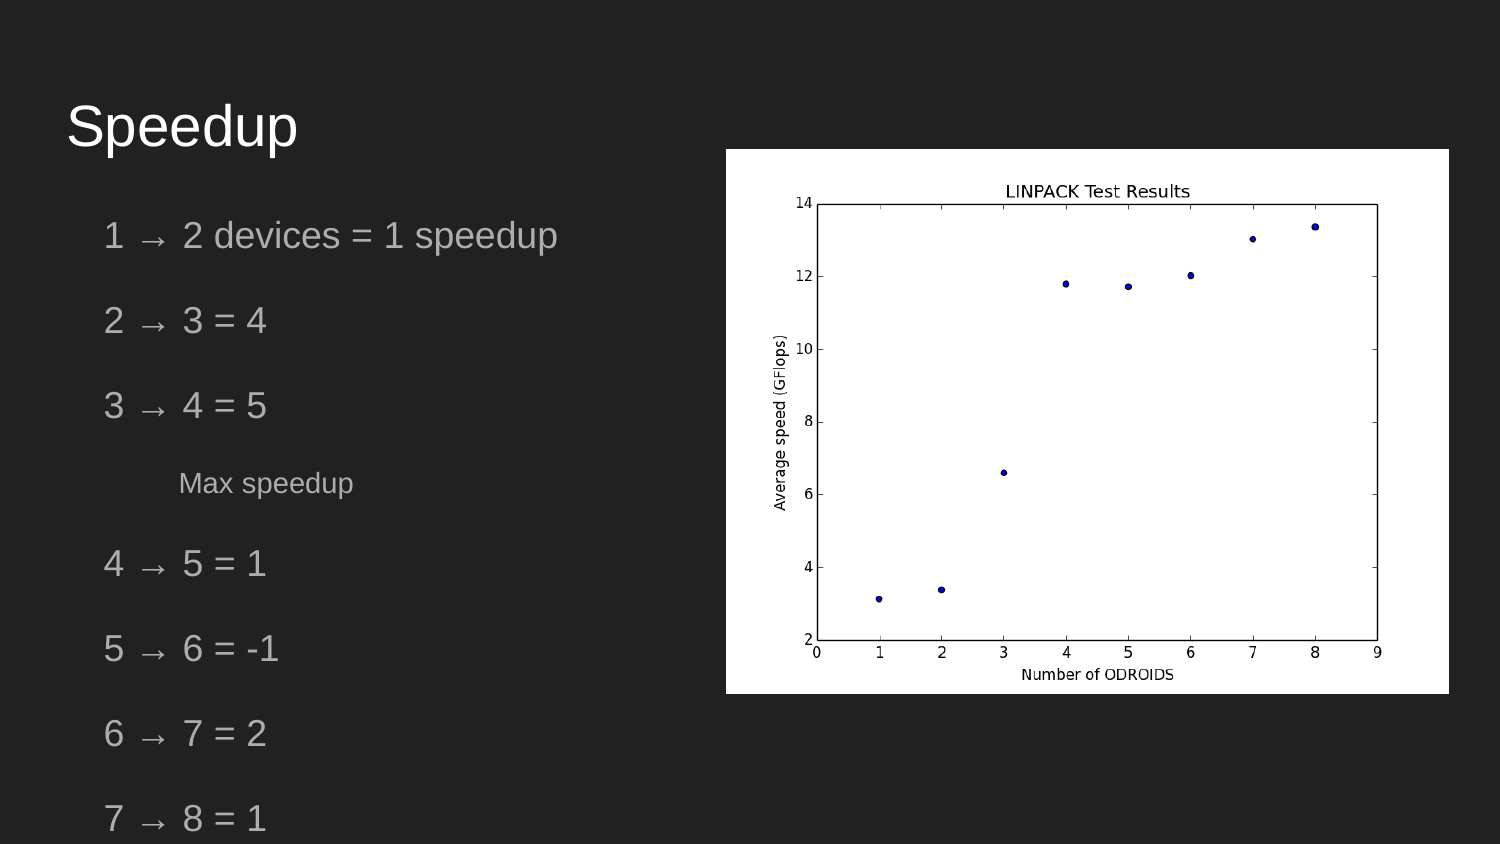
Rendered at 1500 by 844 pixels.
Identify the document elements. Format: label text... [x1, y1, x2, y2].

list 1 → 2 devices = 1 speedup 2 → 3 = 4 3 → 4 = 5 Max speedup 4 → 5 = 1 5 → 6 = -1 6 → 7 = 2 7 → 8 = 1 [51, 189, 1449, 750]
picture [726, 149, 1450, 695]
title Speedup [51, 72, 1449, 167]
